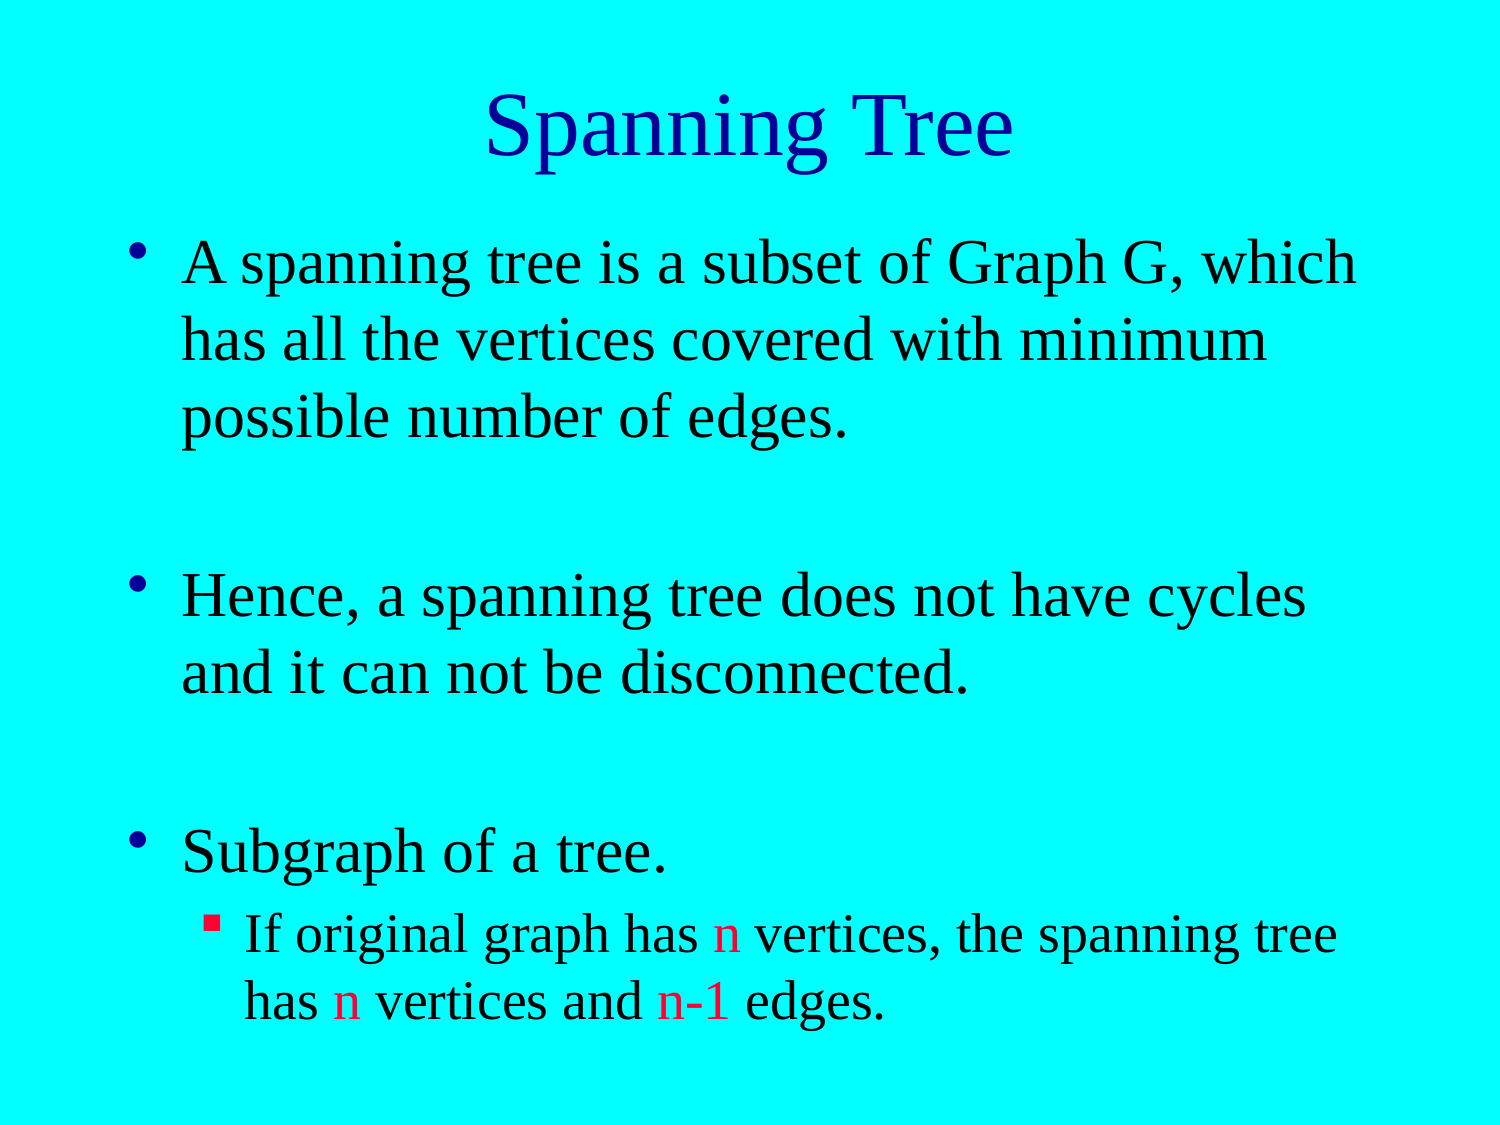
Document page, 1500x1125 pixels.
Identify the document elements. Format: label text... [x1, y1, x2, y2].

title Spanning Tree [112, 24, 1388, 212]
list A spanning tree is a subset of Graph G, which has all the vertices covered with minimum possible number of edges. Hence, a spanning tree does not have cycles and it can not be disconnected. Subgraph of a tree. If original graph has n vertices, the spanning tree has n vertices and n-1 edges. [112, 212, 1388, 1041]
